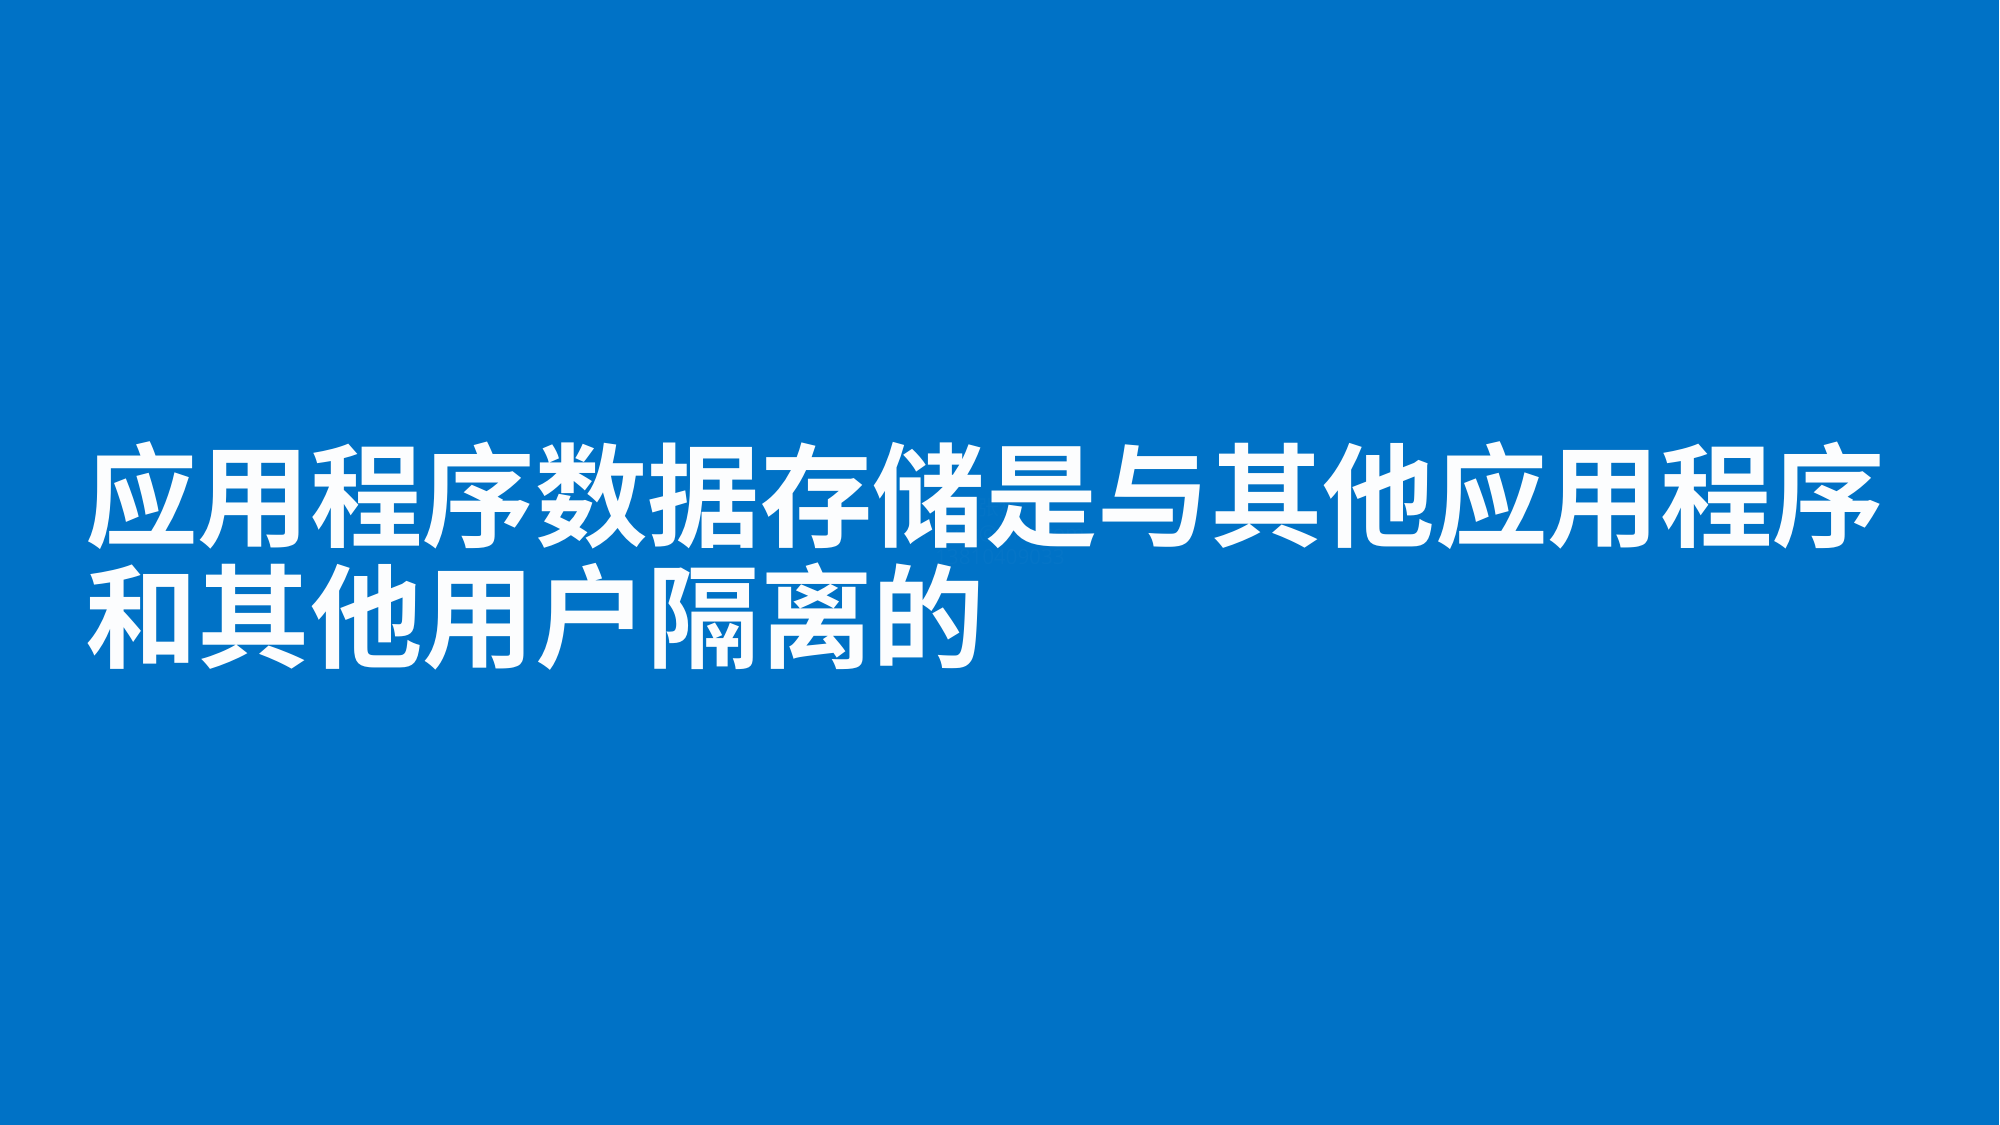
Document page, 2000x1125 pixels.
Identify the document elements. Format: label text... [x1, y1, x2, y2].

title 应用程序数据存储是与其他应用程序和其他用户隔离的 [85, 439, 1914, 686]
